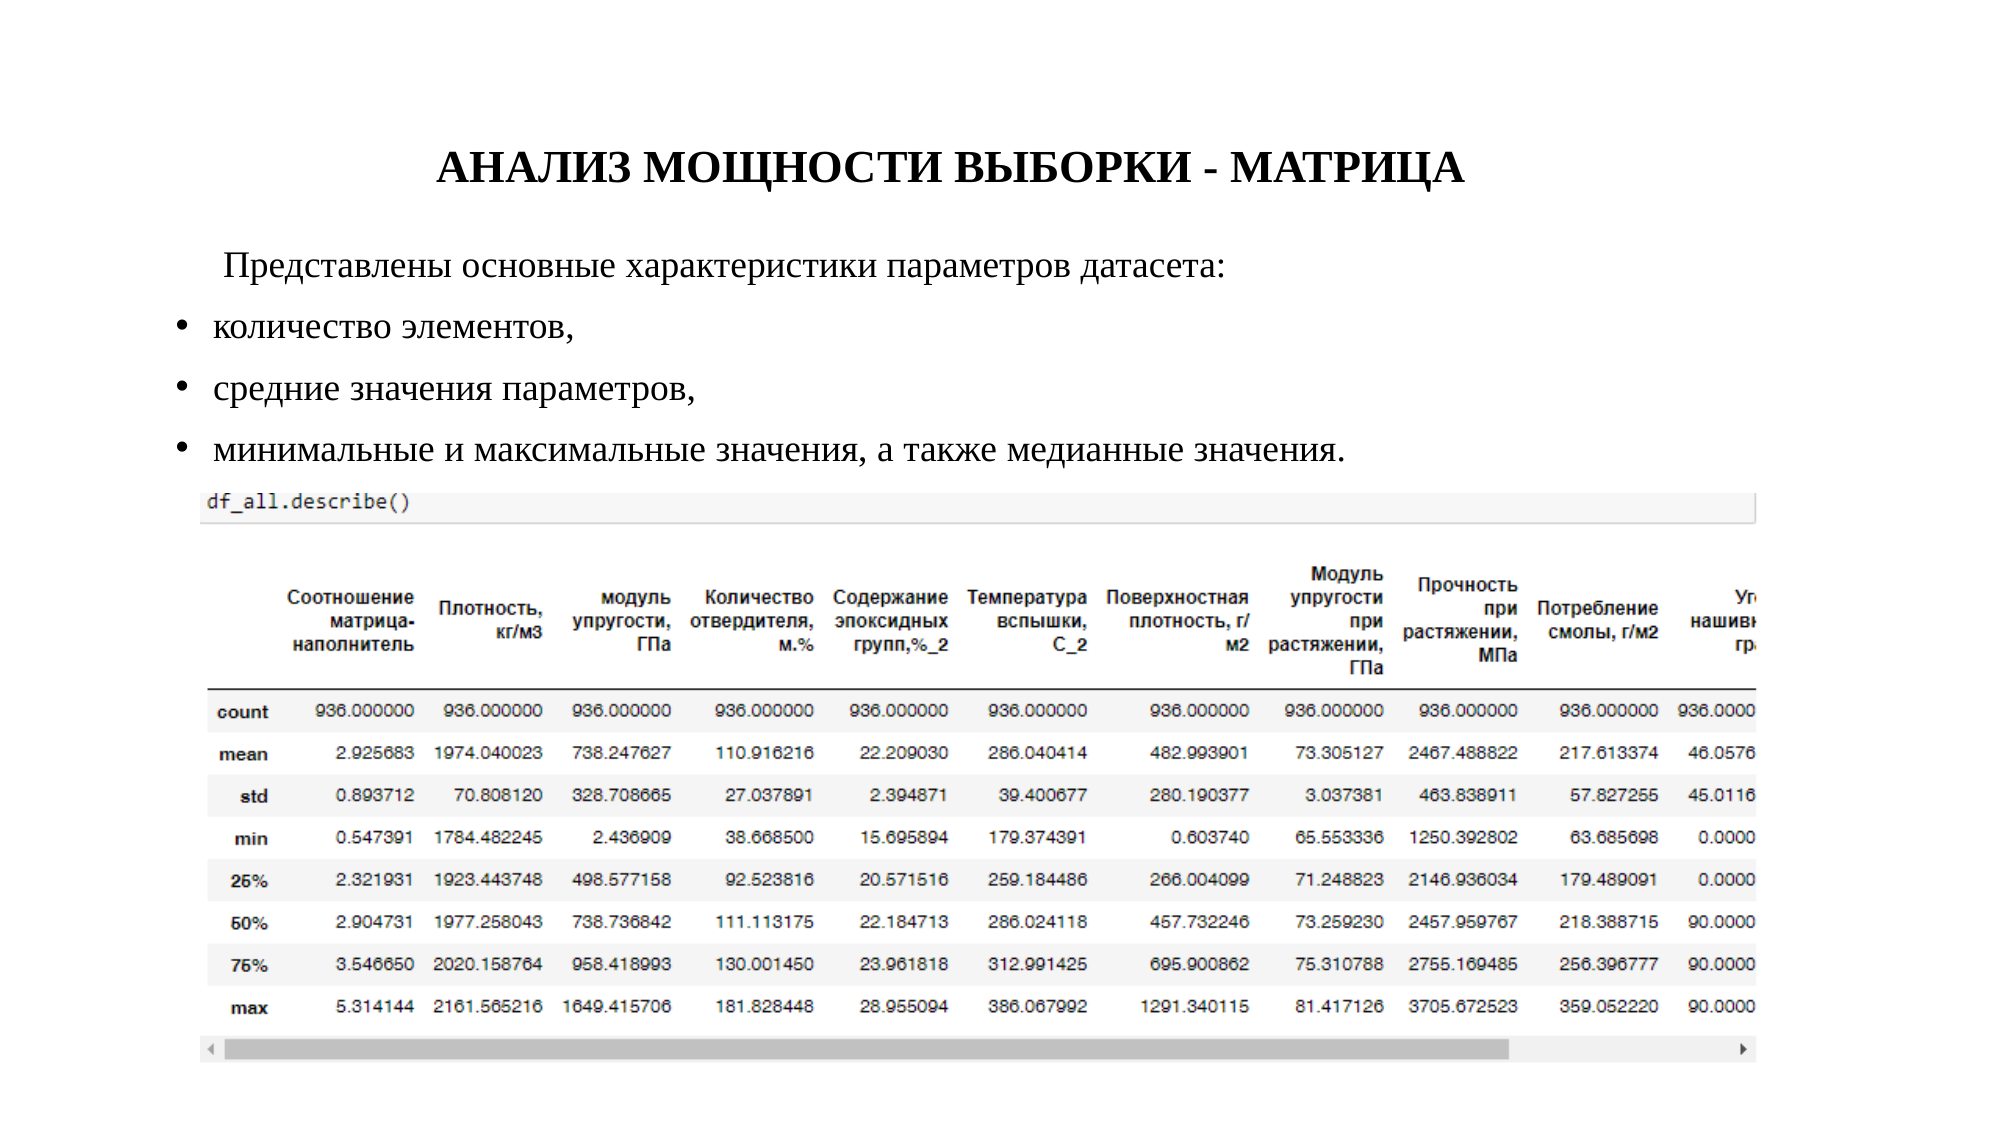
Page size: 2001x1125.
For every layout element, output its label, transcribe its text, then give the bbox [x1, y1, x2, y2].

picture [200, 493, 1783, 1080]
title АНАЛИЗ МОЩНОСТИ ВЫБОРКИ - МАТРИЦА [120, 48, 1783, 288]
list Представлены основные характеристики параметров датасета: количество элементов, средние значения параметров, минимальные и максимальные значения, а также медианные значения. [160, 237, 1823, 507]
